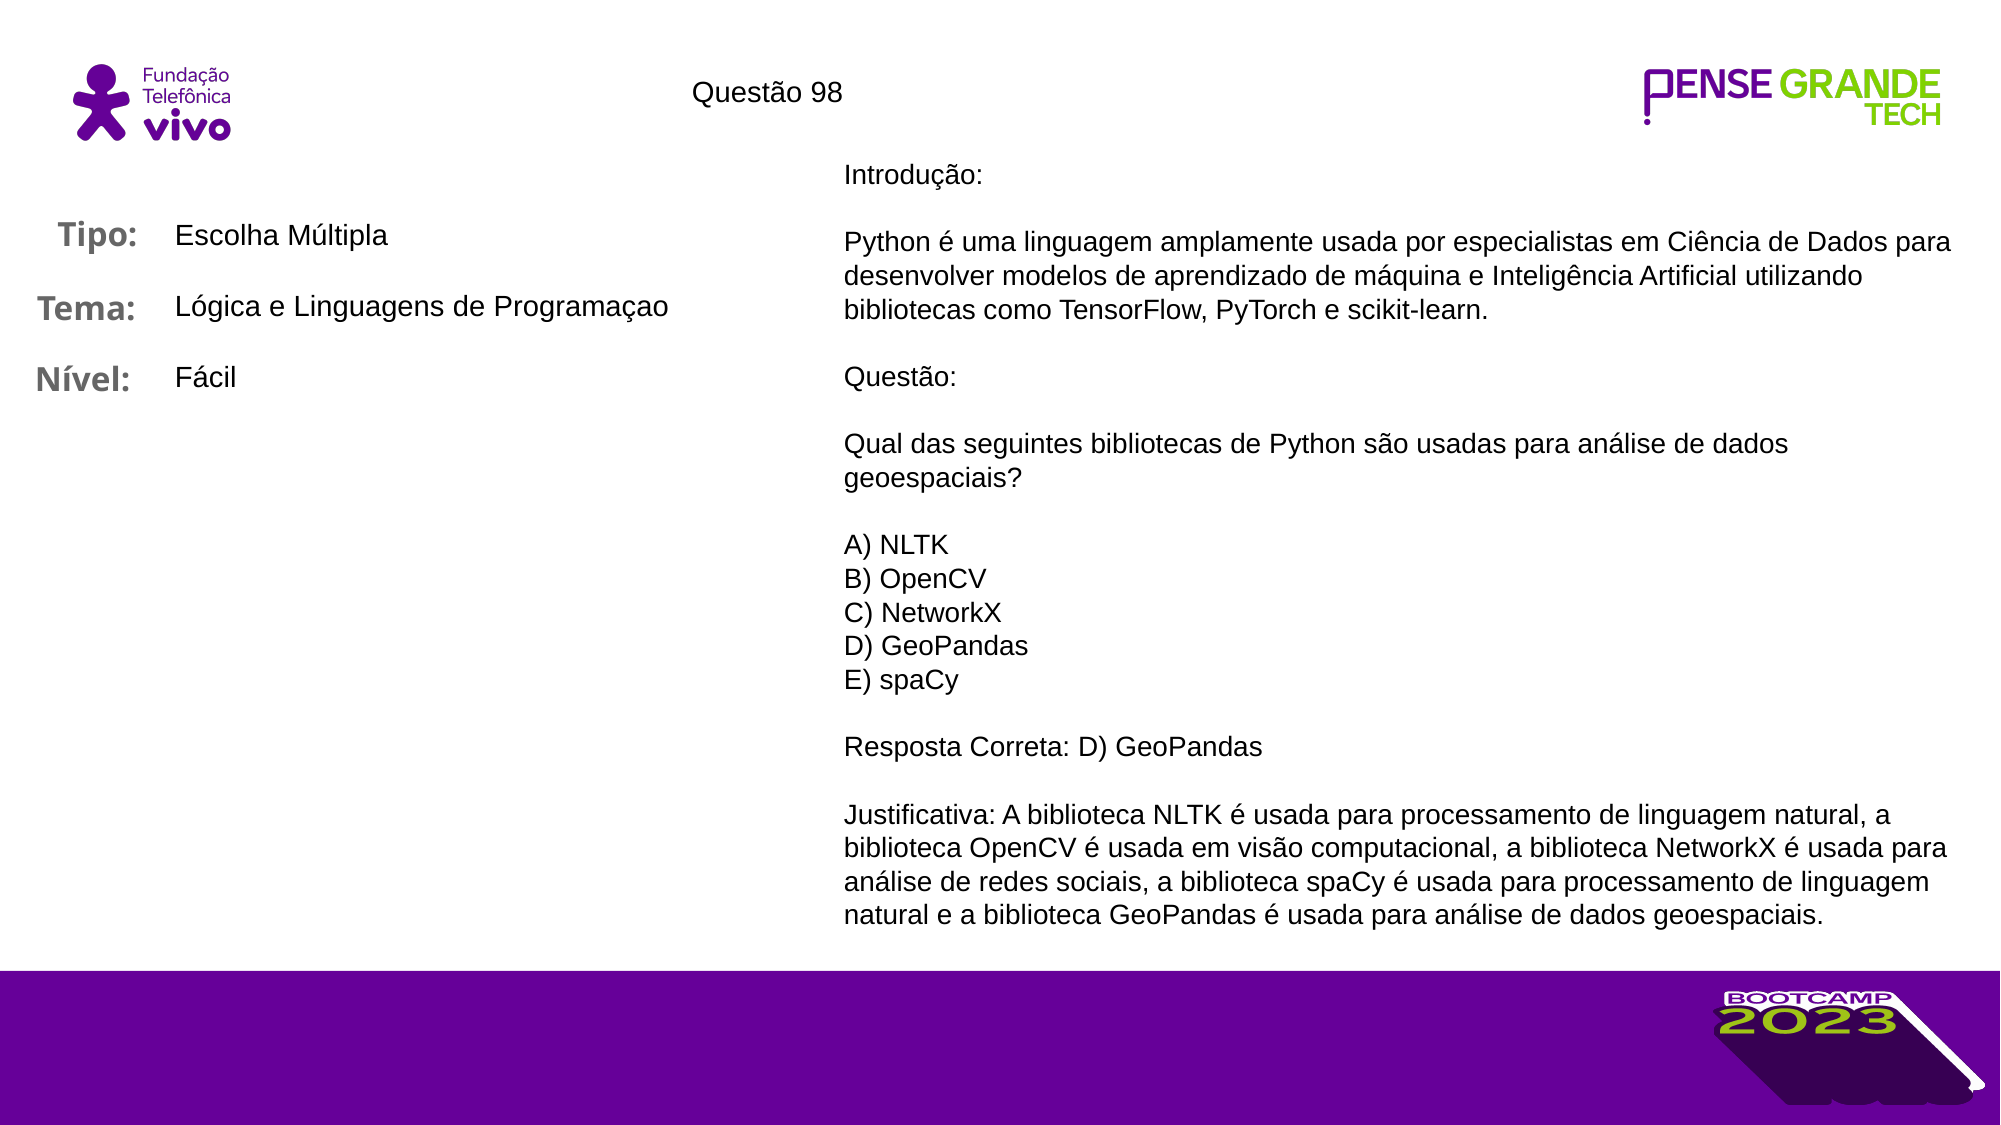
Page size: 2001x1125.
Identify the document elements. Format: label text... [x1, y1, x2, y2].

text_box Tema: [22, 279, 151, 335]
text_box Fácil [160, 350, 830, 401]
picture [1713, 991, 1985, 1105]
text_box Escolha Múltipla [160, 208, 830, 259]
picture [1614, 0, 1970, 198]
text_box Lógica e Linguagens de Programaçao [160, 279, 830, 330]
text_box Questão 98 [677, 65, 1131, 116]
text_box Introdução: Python é uma linguagem amplamente usada por especialistas em Ciência de Dados para desenvolver modelos de aprendizado de máquina e Inteligência Artificial utilizando bibliotecas como TensorFlow, PyTorch e scikit-learn. Questão: Qual das seguintes bibliotecas de Python são usadas para análise de dados geoespaciais? A) NLTK B) OpenCV C) NetworkX D) GeoPandas E) spaCy Resposta Correta: D) GeoPandas Justificativa: A biblioteca NLTK é usada para processamento de linguagem natural, a biblioteca OpenCV é usada em visão computacional, a biblioteca NetworkX é usada para análise de redes sociais, a biblioteca spaCy é usada para processamento de linguagem natural e a biblioteca GeoPandas é usada para análise de dados geoespaciais. [829, 148, 1970, 951]
text_box Tipo: [42, 206, 153, 261]
text_box Nível: [20, 350, 146, 406]
picture [67, 56, 237, 150]
text_box [0, 970, 2000, 1125]
